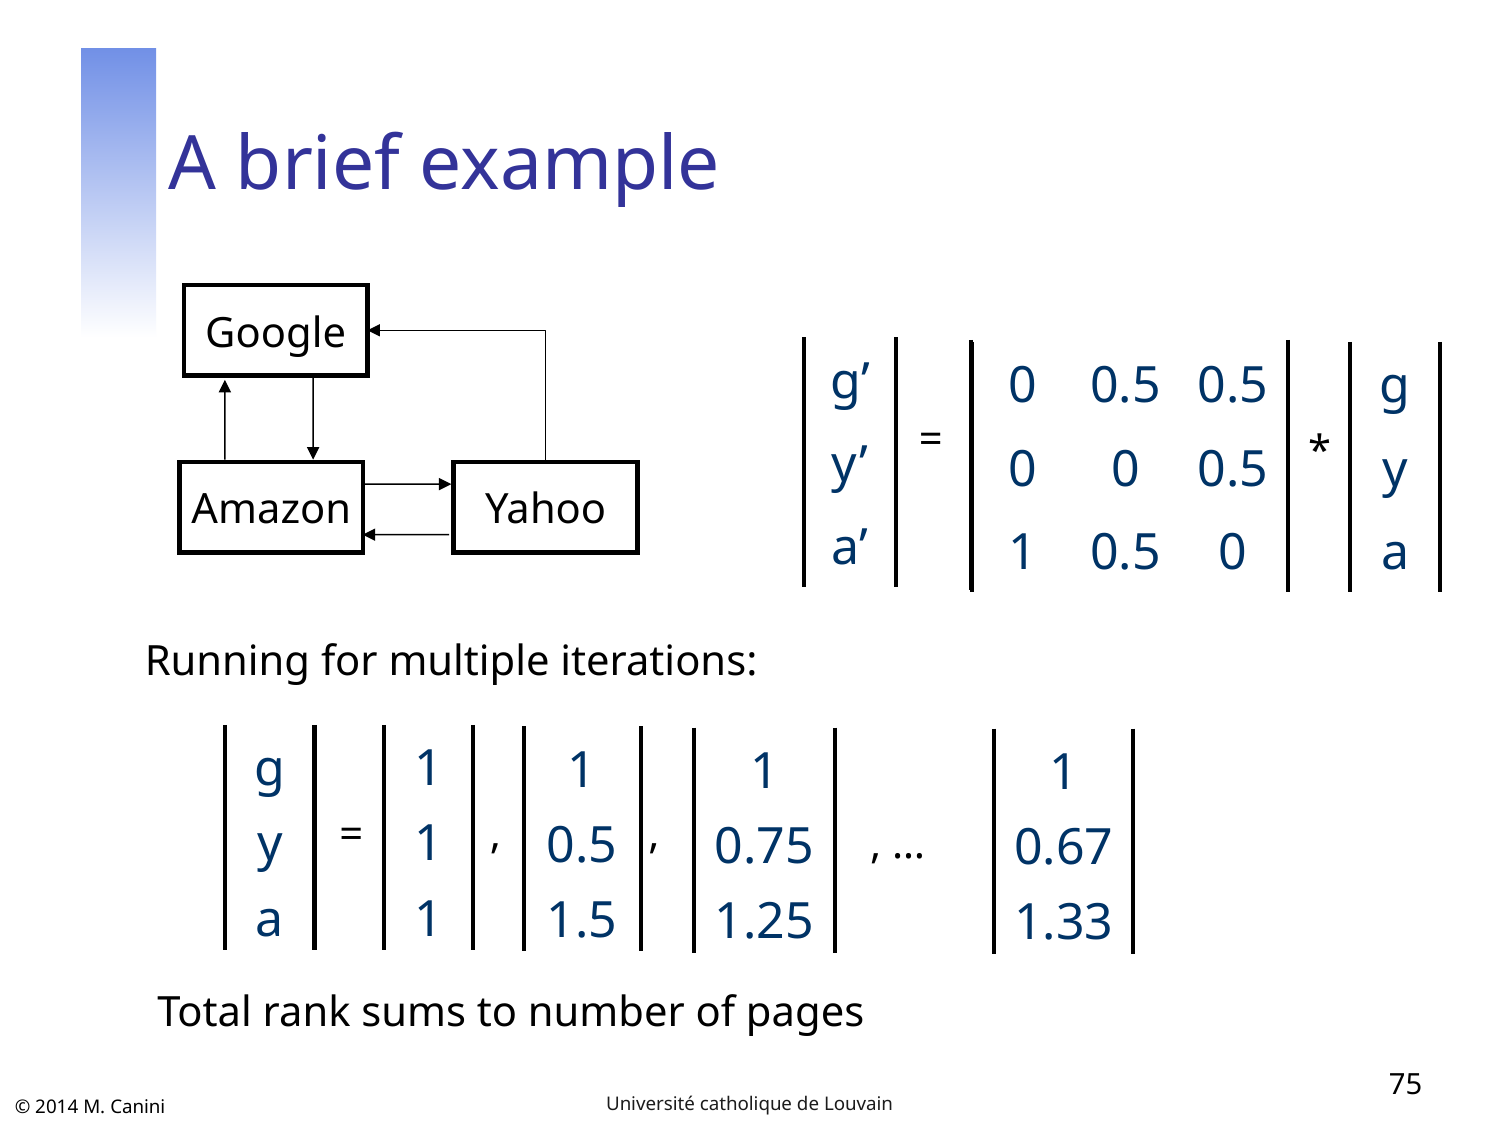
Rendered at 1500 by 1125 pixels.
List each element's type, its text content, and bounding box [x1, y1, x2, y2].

table_header g [1352, 342, 1438, 425]
table_cell y [1352, 425, 1438, 509]
table_header 0 [974, 342, 1074, 425]
table_cell 1.25 [696, 878, 833, 953]
table_header 1 [526, 726, 639, 801]
table_cell 1 [386, 800, 471, 875]
table_cell 0.75 [696, 803, 833, 878]
text_box [362, 528, 450, 541]
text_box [367, 330, 546, 463]
table_header 0.5 [1074, 342, 1178, 425]
table_cell 0 [974, 425, 1074, 509]
table_header 0.5 [1178, 342, 1286, 425]
table_cell 0 [1178, 509, 1286, 592]
table_cell 0.5 [526, 801, 639, 876]
table_cell a’ [806, 504, 894, 587]
text_box = [324, 799, 379, 864]
title A brief example [153, 24, 1342, 213]
text_box = [904, 404, 958, 470]
table_cell y’ [806, 421, 894, 504]
table_header 1 [696, 728, 833, 803]
table_cell a [227, 875, 312, 950]
table_cell 1 [386, 875, 471, 950]
table_header g [227, 725, 312, 800]
table_header g’ [806, 337, 894, 421]
text_box Amazon [179, 461, 364, 553]
table_cell 1 [974, 509, 1074, 592]
text_box , [474, 799, 517, 864]
footer Université catholique de Louvain [512, 1083, 987, 1125]
text_box [218, 379, 232, 460]
table_header 1 [996, 729, 1131, 804]
text_box Total rank sums to number of pages [142, 977, 880, 1043]
table_cell 1.5 [526, 876, 639, 951]
text_box * [1293, 416, 1346, 481]
slide_number 75 [1124, 1037, 1438, 1113]
table_cell 0.5 [1074, 509, 1178, 592]
table_cell 0.67 [996, 804, 1131, 879]
table_cell a [1352, 509, 1438, 592]
table_header 1 [386, 725, 471, 800]
table_cell y [227, 800, 312, 875]
text_box [365, 477, 452, 491]
text_box Google [183, 285, 368, 376]
text_box Yahoo [453, 461, 638, 553]
table_cell 1.33 [996, 879, 1131, 954]
text_box , … [837, 809, 959, 874]
text_box Running for multiple iterations: [130, 626, 773, 692]
text_box , [632, 799, 676, 864]
table_cell 0.5 [1178, 425, 1286, 509]
text_box [306, 377, 320, 460]
table_cell 0 [1074, 425, 1178, 509]
